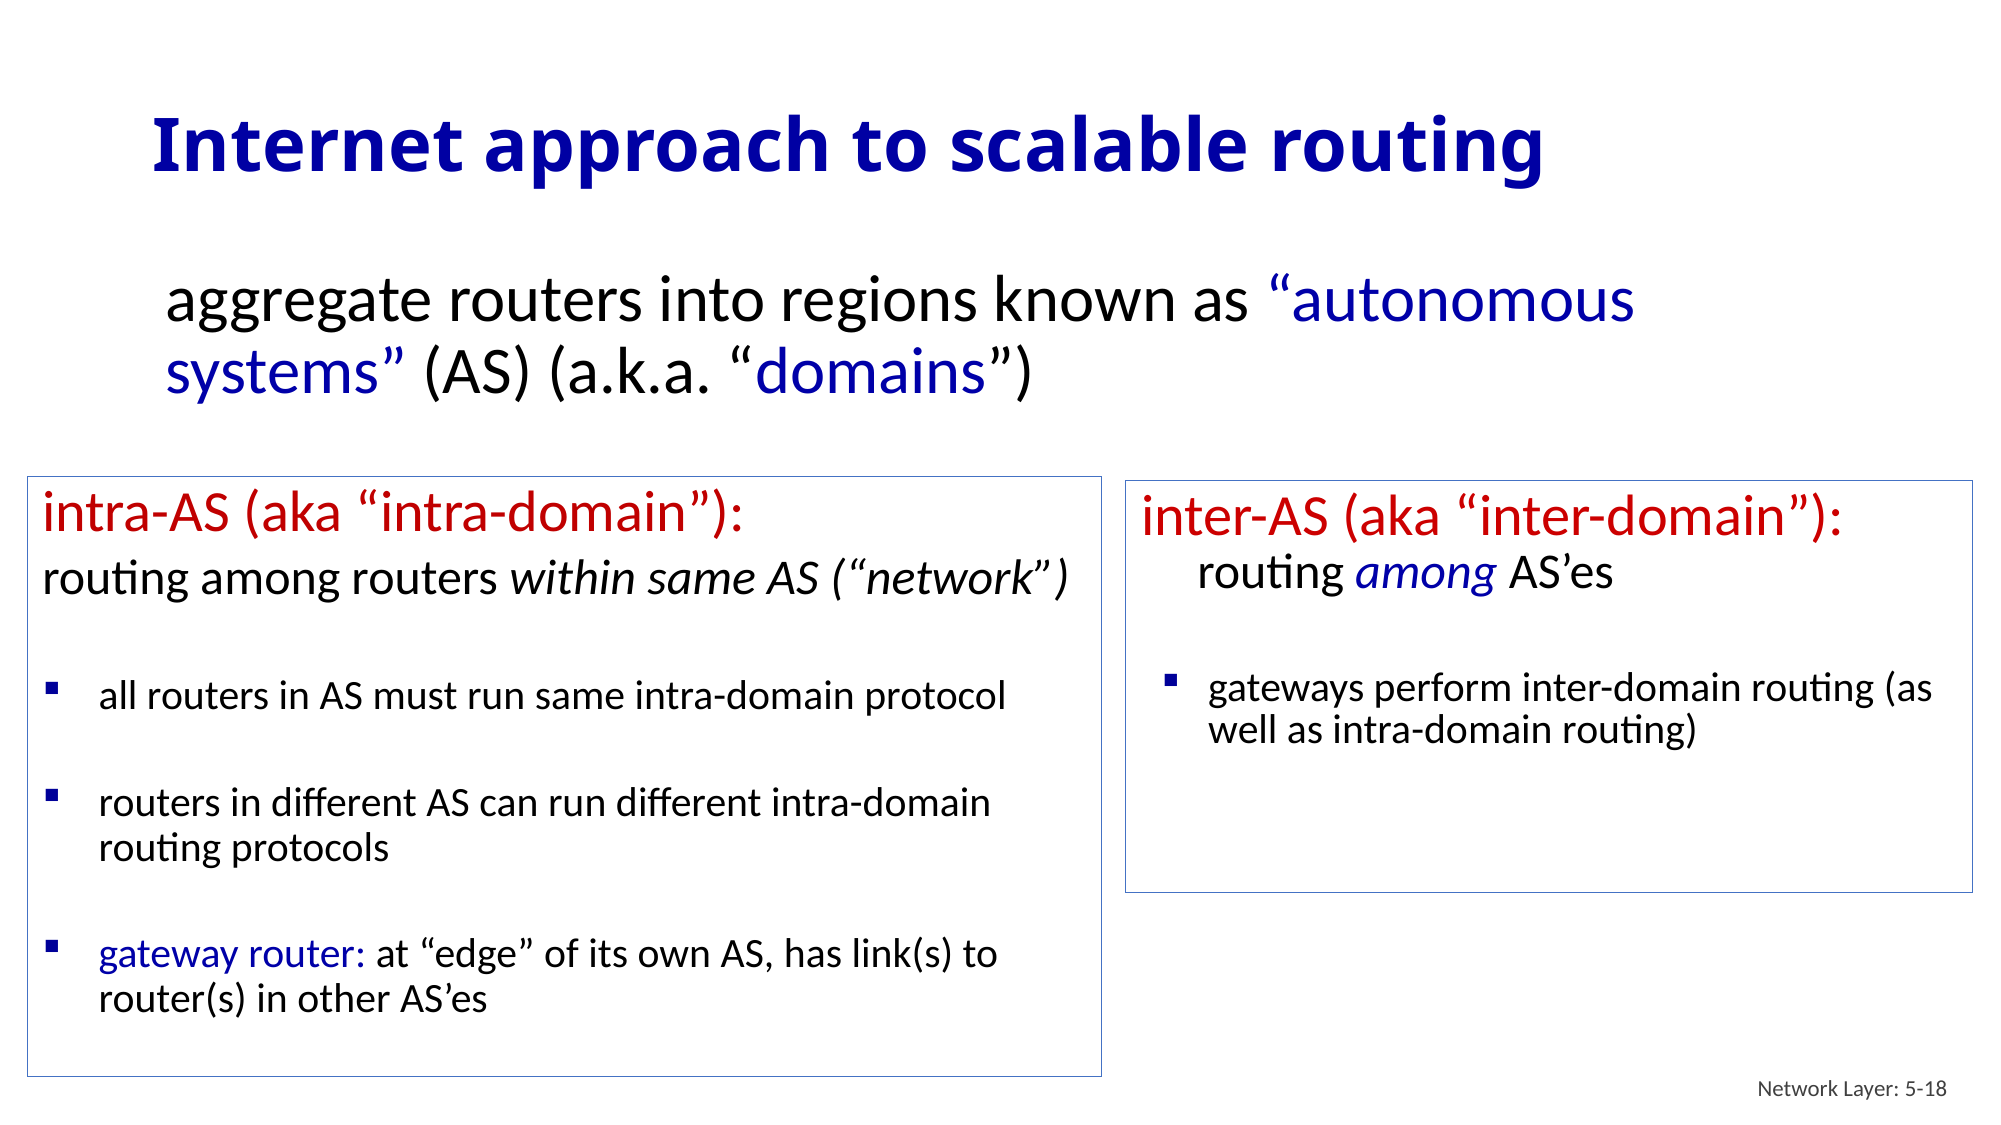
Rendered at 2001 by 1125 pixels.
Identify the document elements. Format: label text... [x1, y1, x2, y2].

text_box inter-AS (aka “inter-domain”): routing among AS’es gateways perform inter-domain routing (as well as intra-domain routing) [1125, 480, 1973, 893]
list aggregate routers into regions known as “autonomous systems” (AS) (a.k.a. “domains”) [129, 256, 1855, 443]
slide_number Network Layer: 5-18 [1512, 1056, 1963, 1117]
title Internet approach to scalable routing [137, 74, 1863, 221]
text_box intra-AS (aka “intra-domain”): routing among routers within same AS (“network”) all routers in AS must run same intra-domain protocol routers in different AS can run different intra-domain routing protocols gateway router: at “edge” of its own AS, has link(s) to router(s) in other AS’es [27, 476, 1102, 1077]
